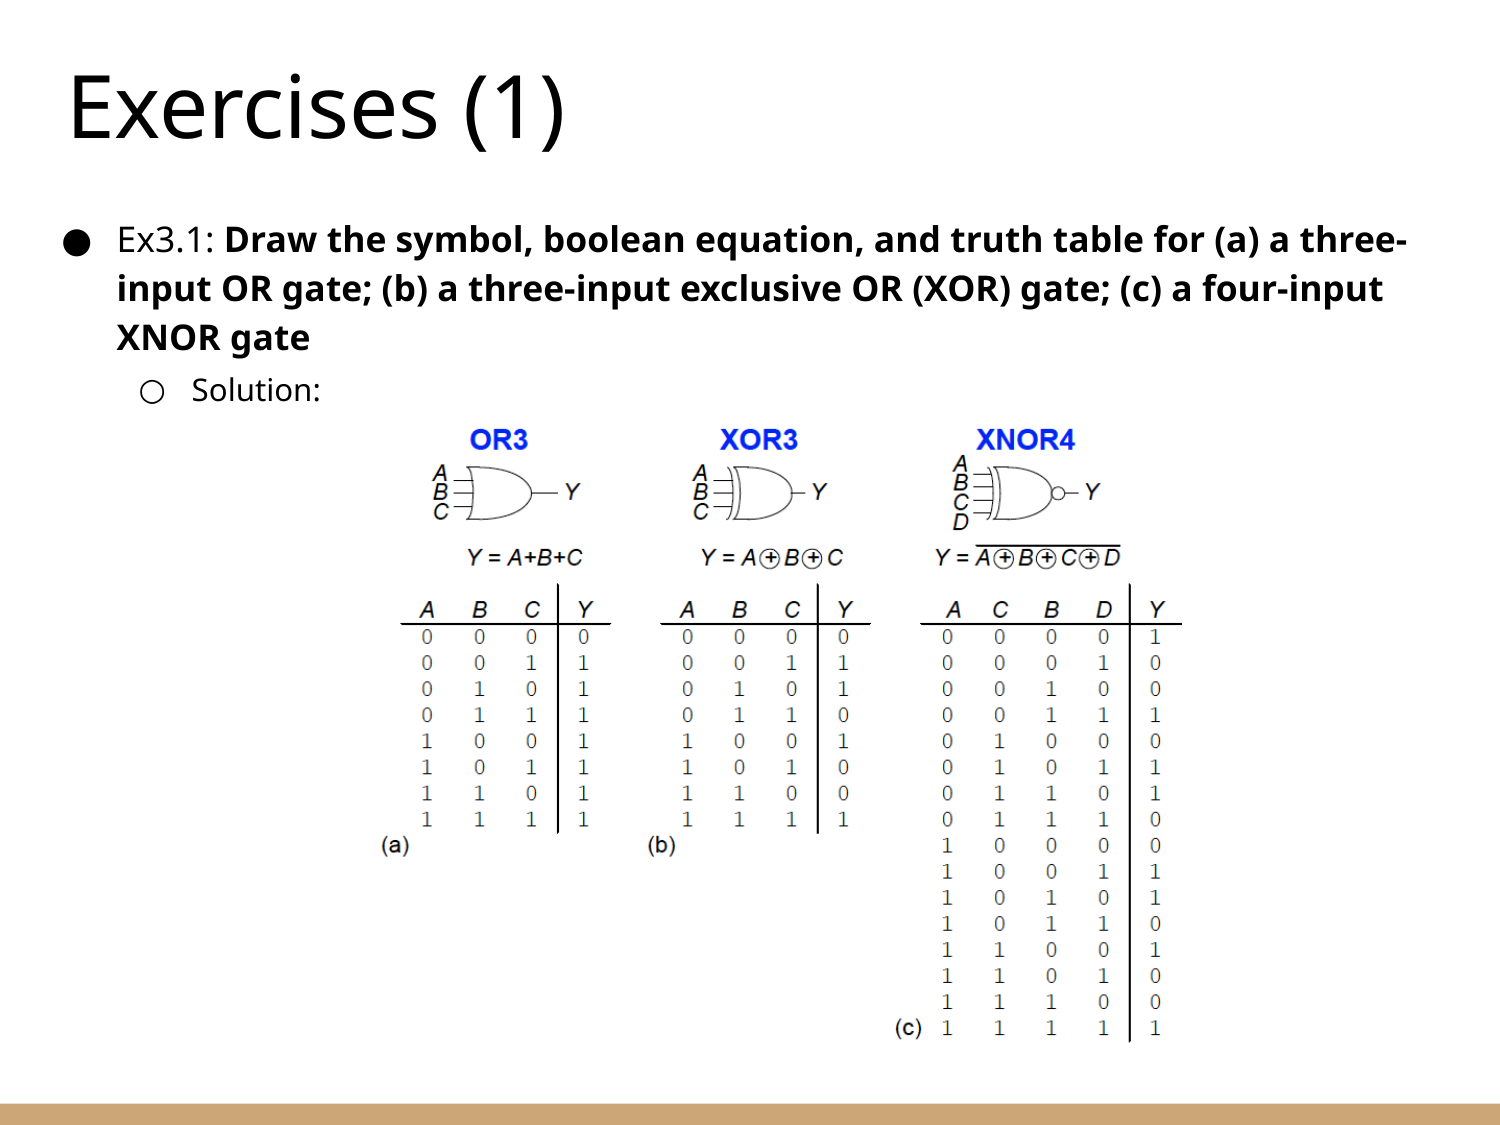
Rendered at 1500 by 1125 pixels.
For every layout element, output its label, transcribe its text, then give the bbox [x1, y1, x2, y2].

title Exercises (1) [51, 69, 1449, 172]
picture [318, 407, 1182, 1057]
list Ex3.1: Draw the symbol, boolean equation, and truth table for (a) a three-input OR gate; (b) a three-input exclusive OR (XOR) gate; (c) a four-input XNOR gate Solution: [26, 195, 1474, 1080]
